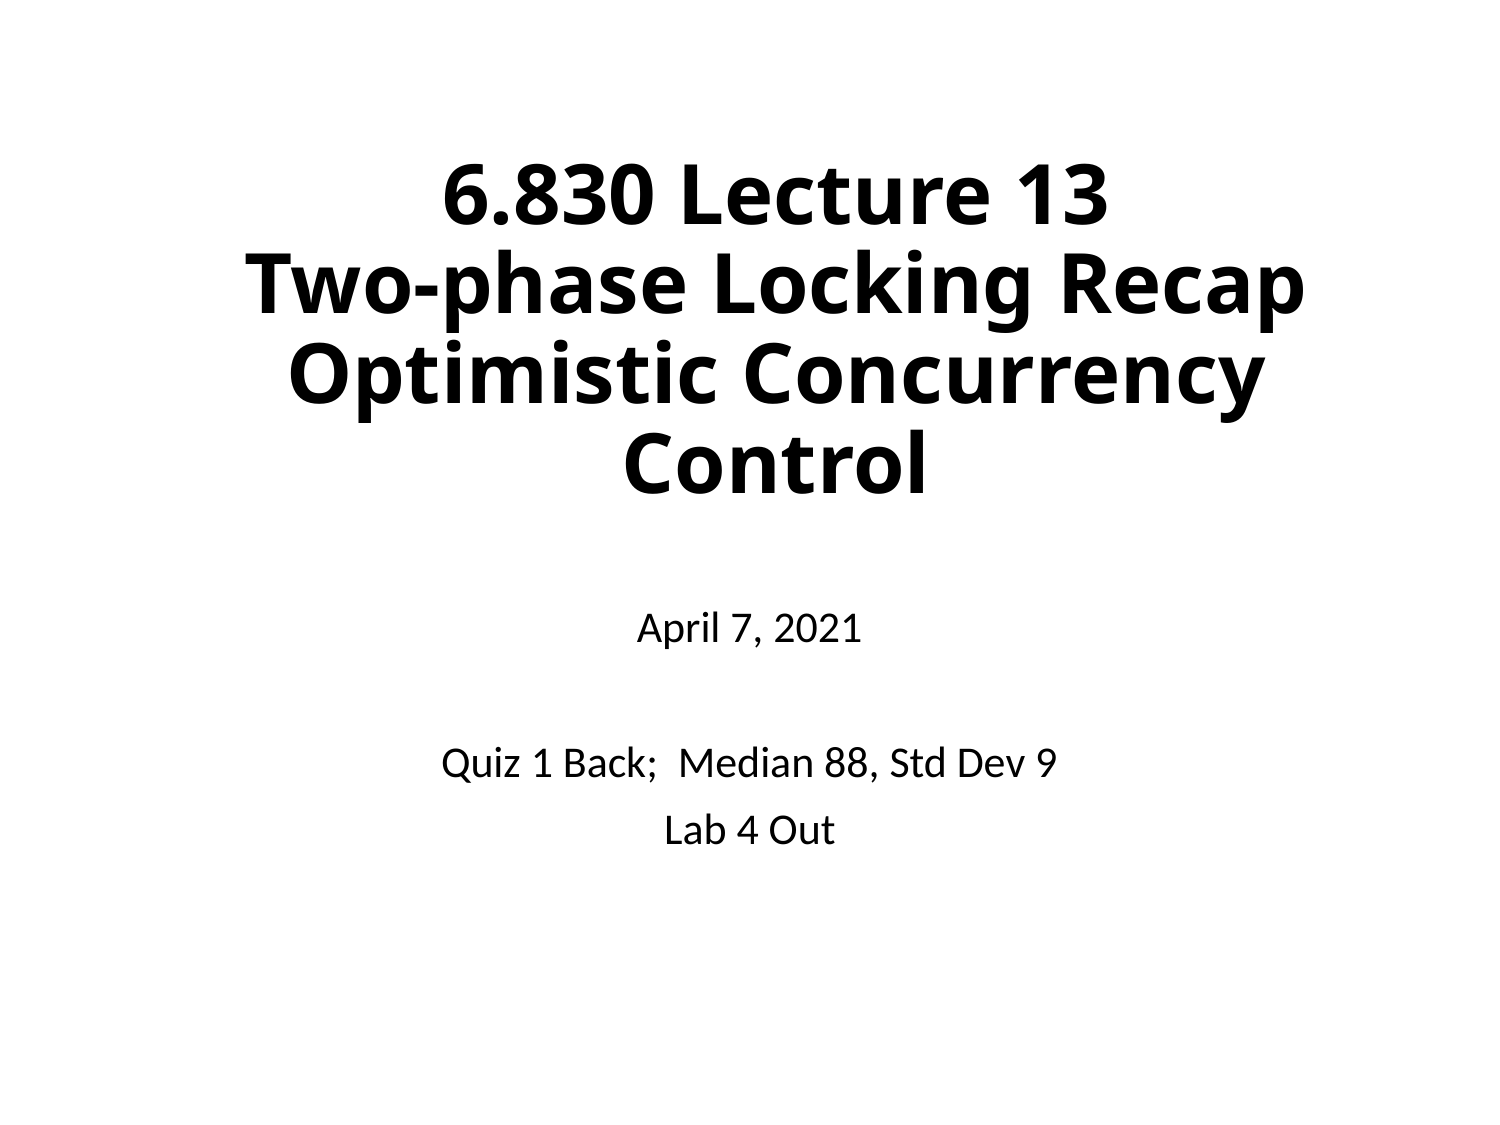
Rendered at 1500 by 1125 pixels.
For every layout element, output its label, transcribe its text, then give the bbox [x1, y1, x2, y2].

subtitle April 7, 2021 Quiz 1 Back; Median 88, Std Dev 9 Lab 4 Out [187, 590, 1313, 863]
title 6.830 Lecture 13 Two-phase Locking Recap Optimistic Concurrency Control [138, 127, 1414, 520]
